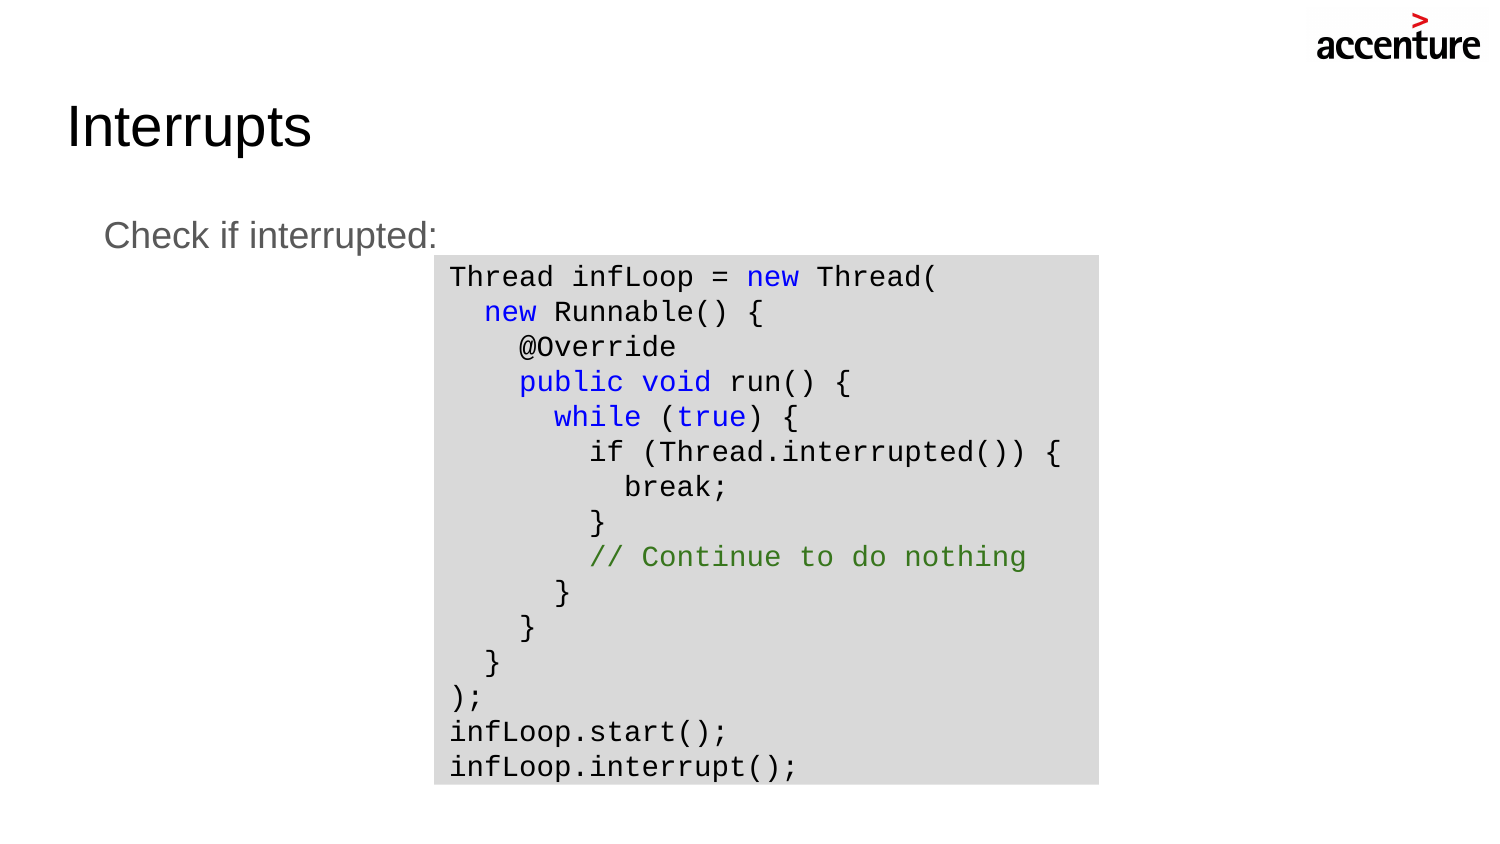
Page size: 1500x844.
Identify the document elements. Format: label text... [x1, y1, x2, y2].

title Interrupts [51, 72, 1449, 167]
text_box Thread infLoop = new Thread( new Runnable() { @Override public void run() { while (true) { if (Thread.interrupted()) { break; } // Continue to do nothing } } } ); infLoop.start(); infLoop.interrupt(); [434, 255, 1099, 785]
list Check if interrupted: [51, 189, 1449, 256]
picture [1306, 7, 1489, 62]
